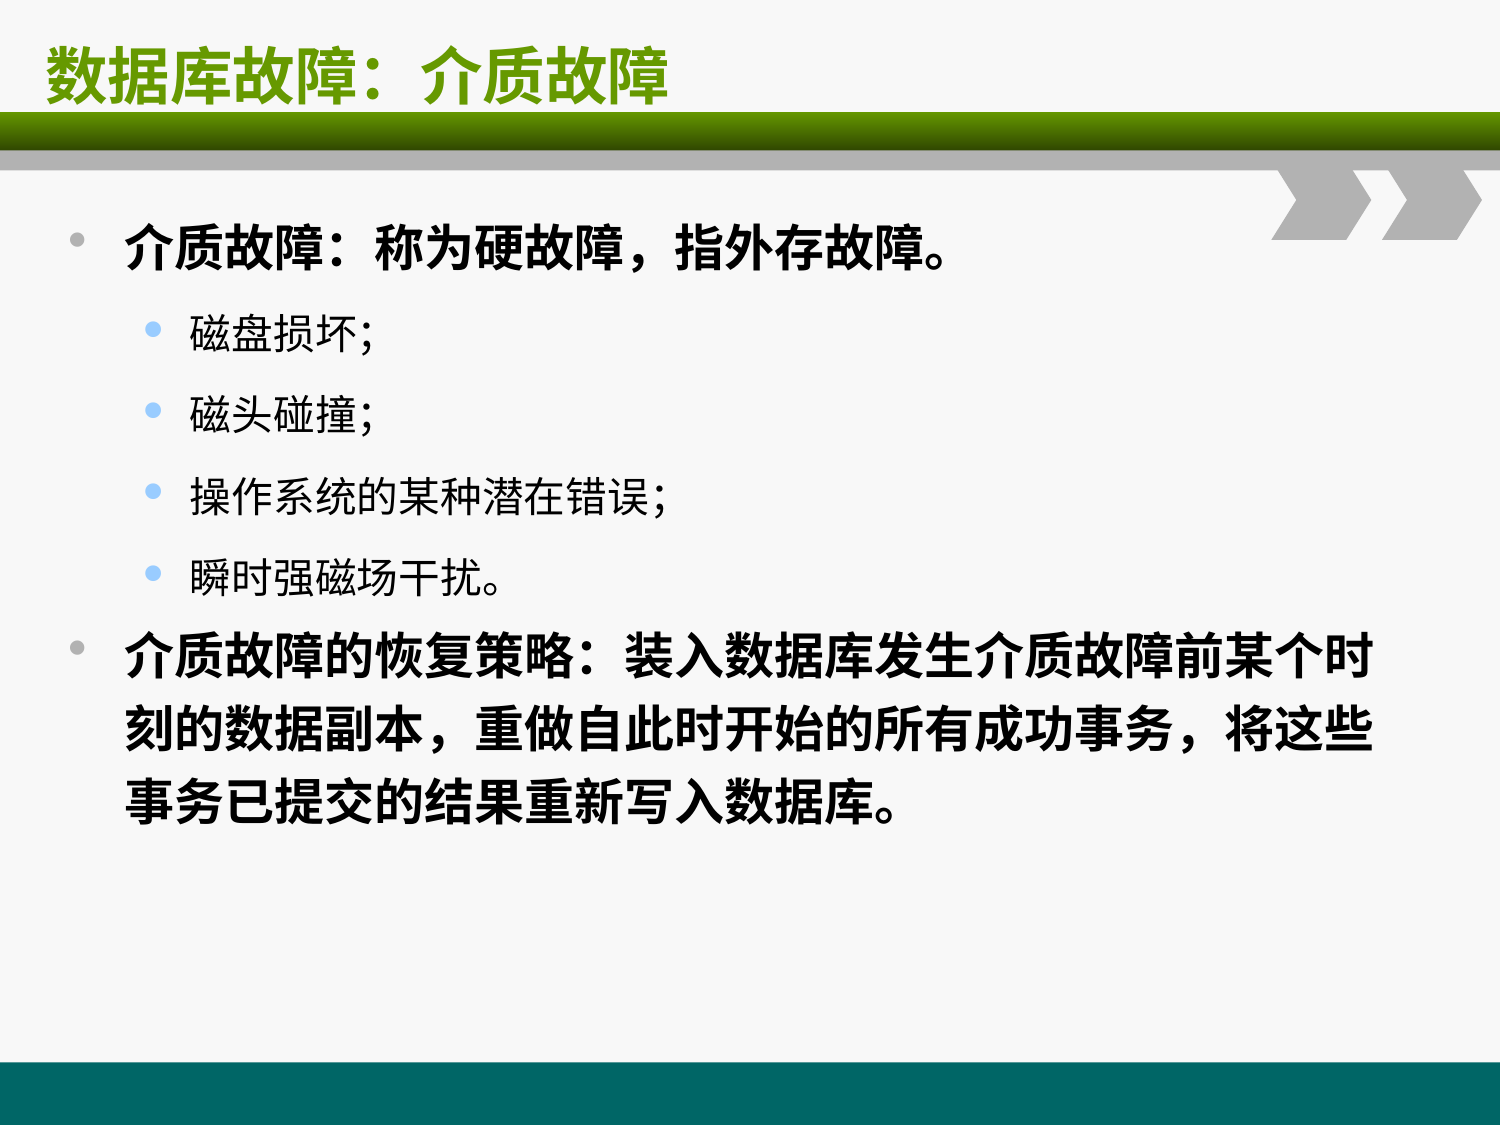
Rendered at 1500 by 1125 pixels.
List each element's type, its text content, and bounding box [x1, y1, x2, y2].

list 介质故障：称为硬故障，指外存故障。 磁盘损坏； 磁头碰撞； 操作系统的某种潜在错误； 瞬时强磁场干扰。 介质故障的恢复策略：装入数据库发生介质故障前某个时刻的数据副本，重做自此时开始的所有成功事务，将这些事务已提交的结果重新写入数据库。 [53, 196, 1436, 965]
title 数据库故障：介质故障 [30, 24, 1463, 125]
